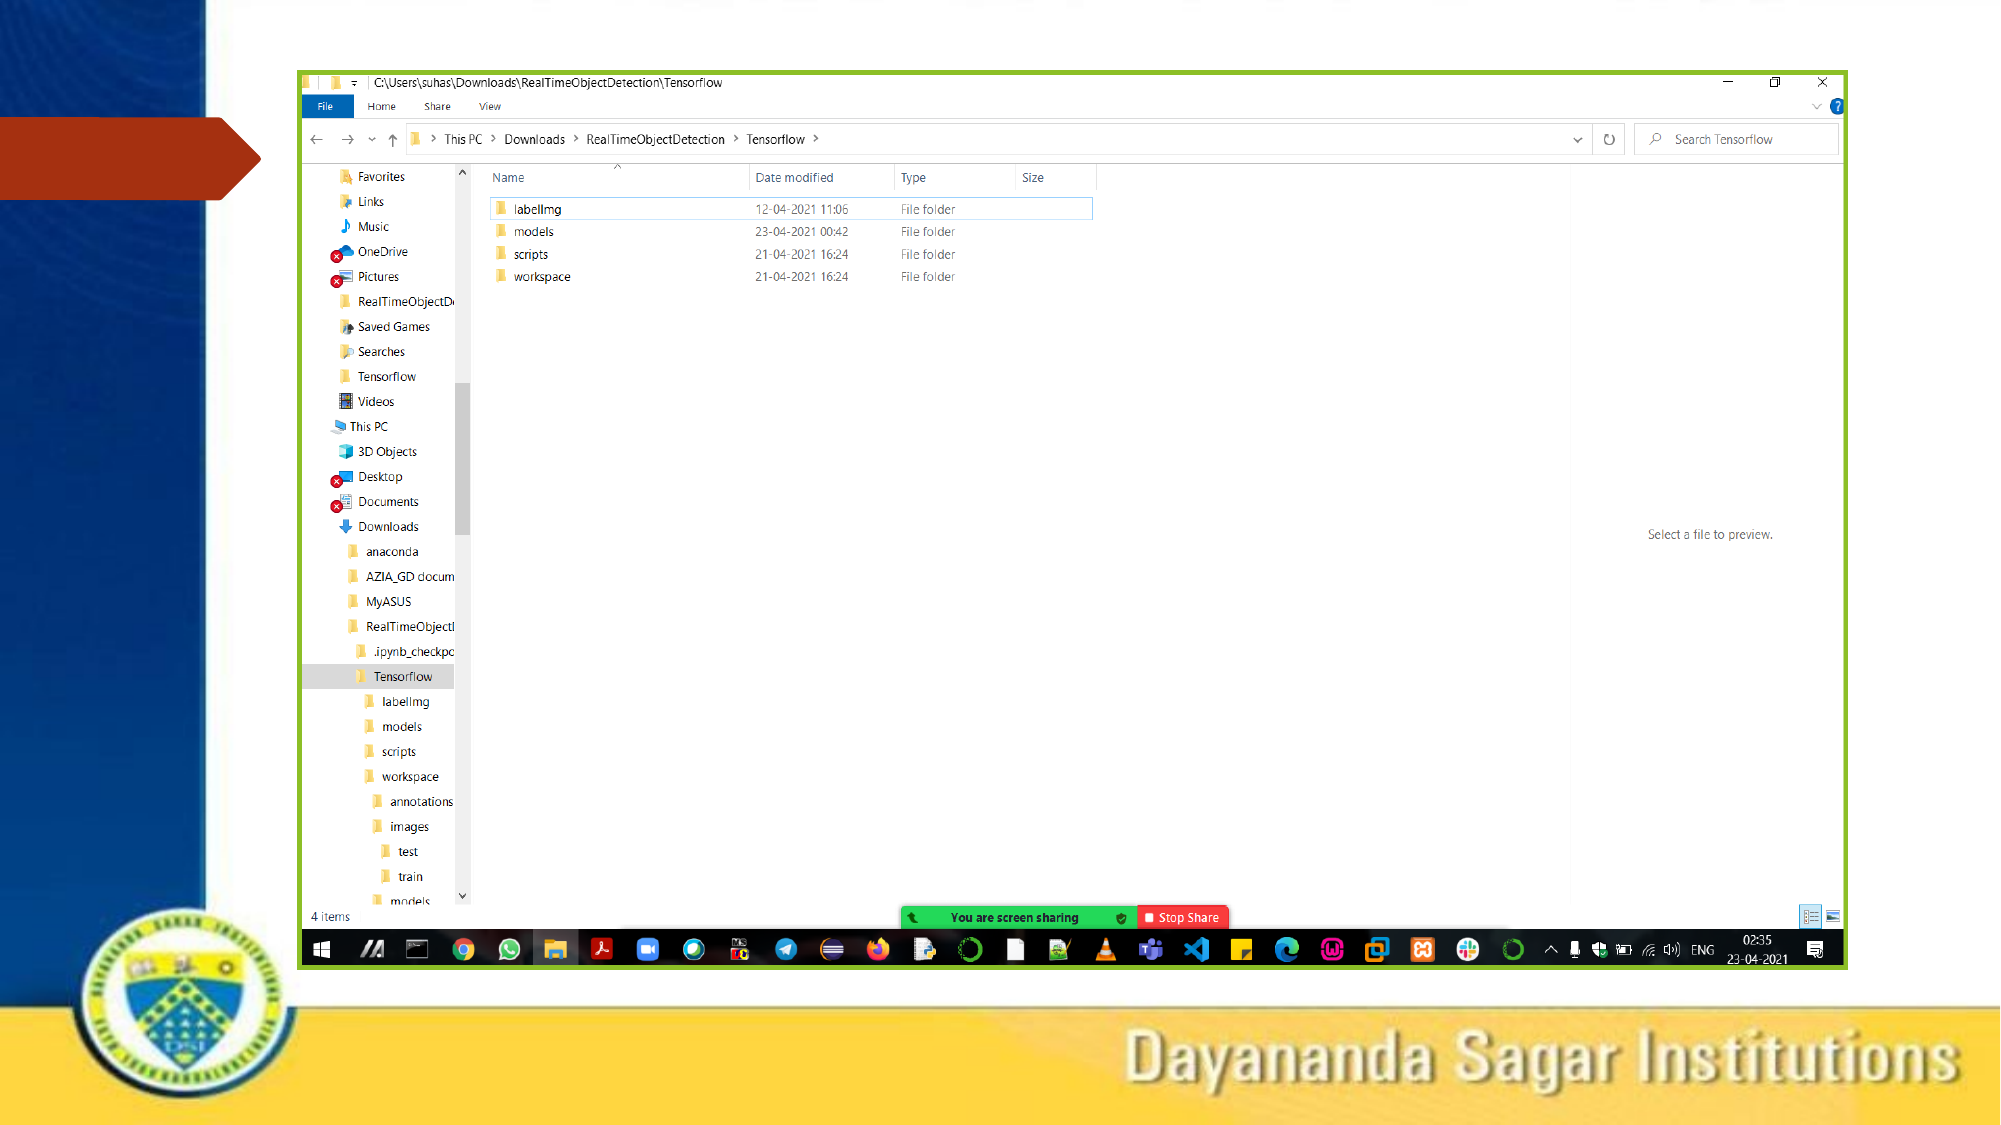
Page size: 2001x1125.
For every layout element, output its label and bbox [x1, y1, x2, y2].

picture [0, 0, 2001, 1125]
list [297, 70, 1849, 970]
